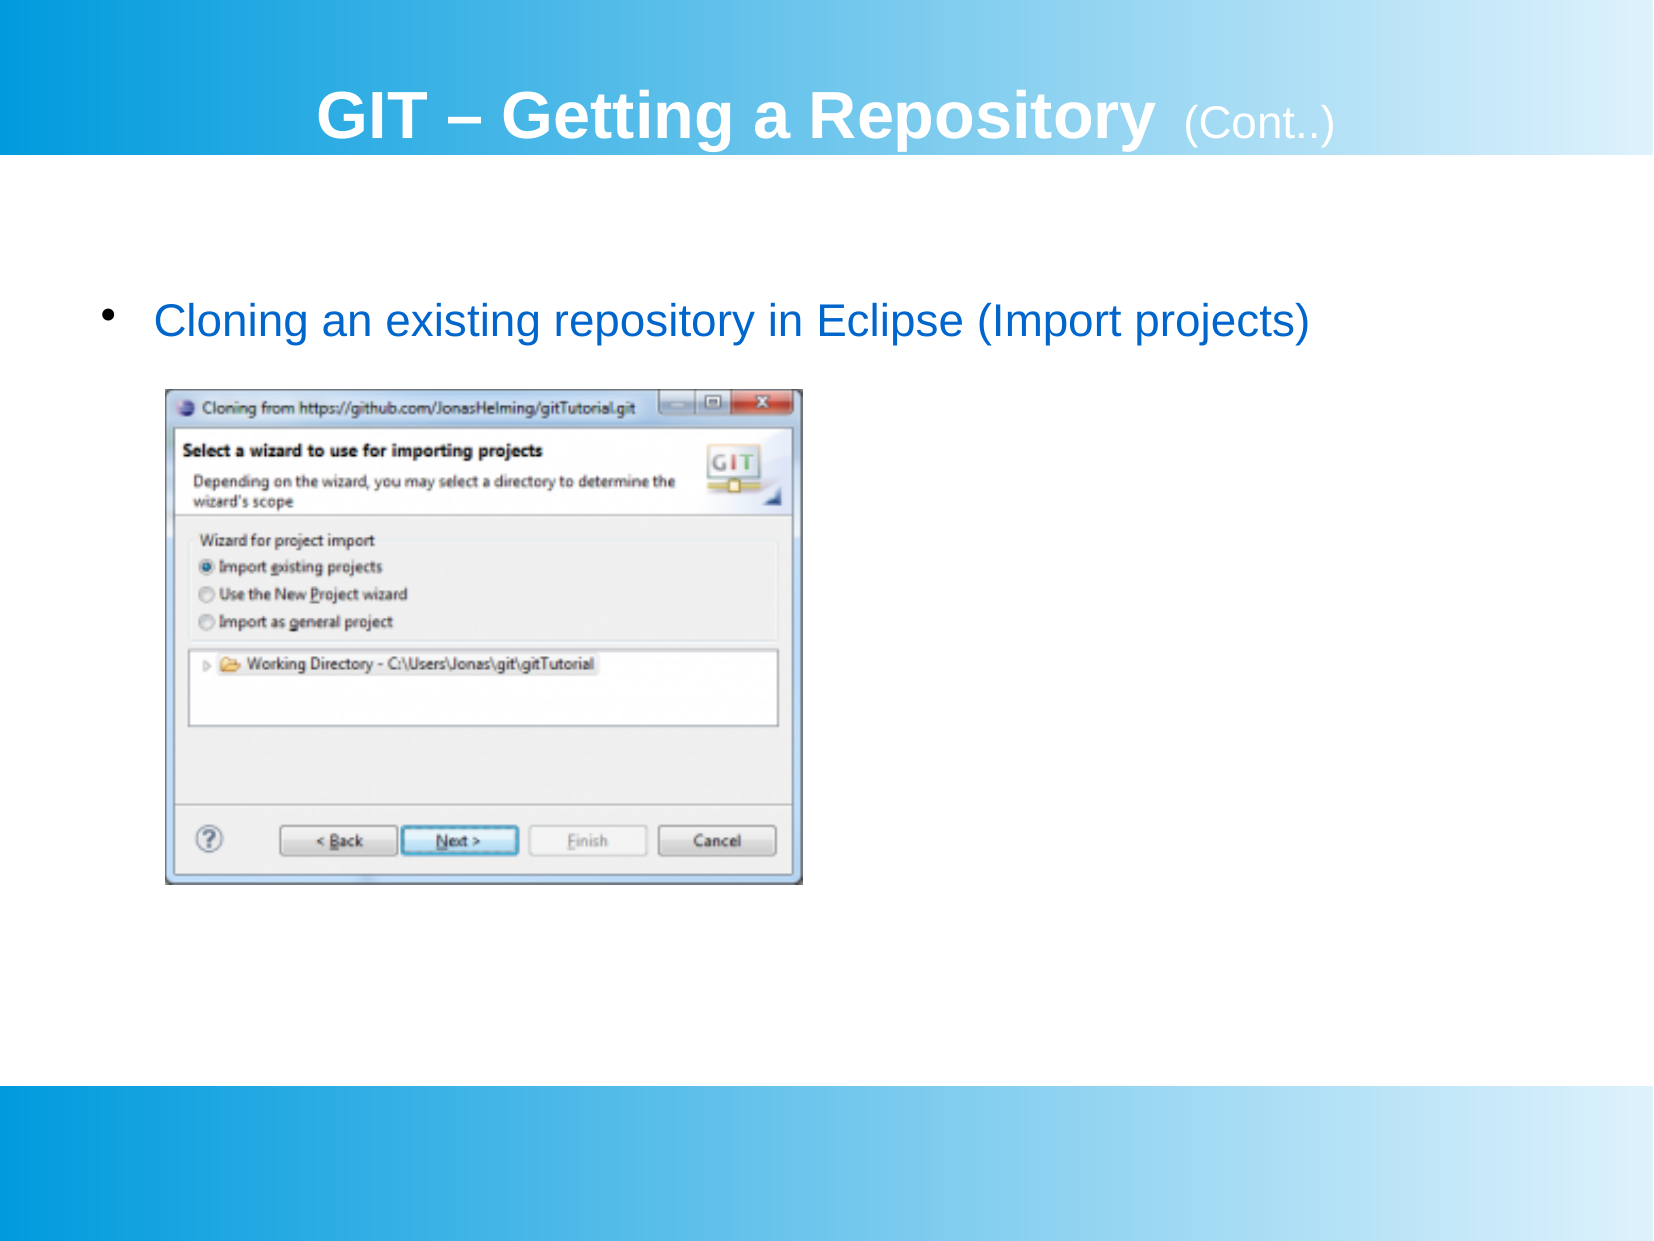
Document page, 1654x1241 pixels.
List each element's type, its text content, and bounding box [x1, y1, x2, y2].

text_box GIT – Getting a Repository (Cont..) [82, 46, 1571, 157]
text_box Cloning an existing repository in Eclipse (Import projects) [82, 290, 1571, 1010]
picture [164, 389, 803, 886]
